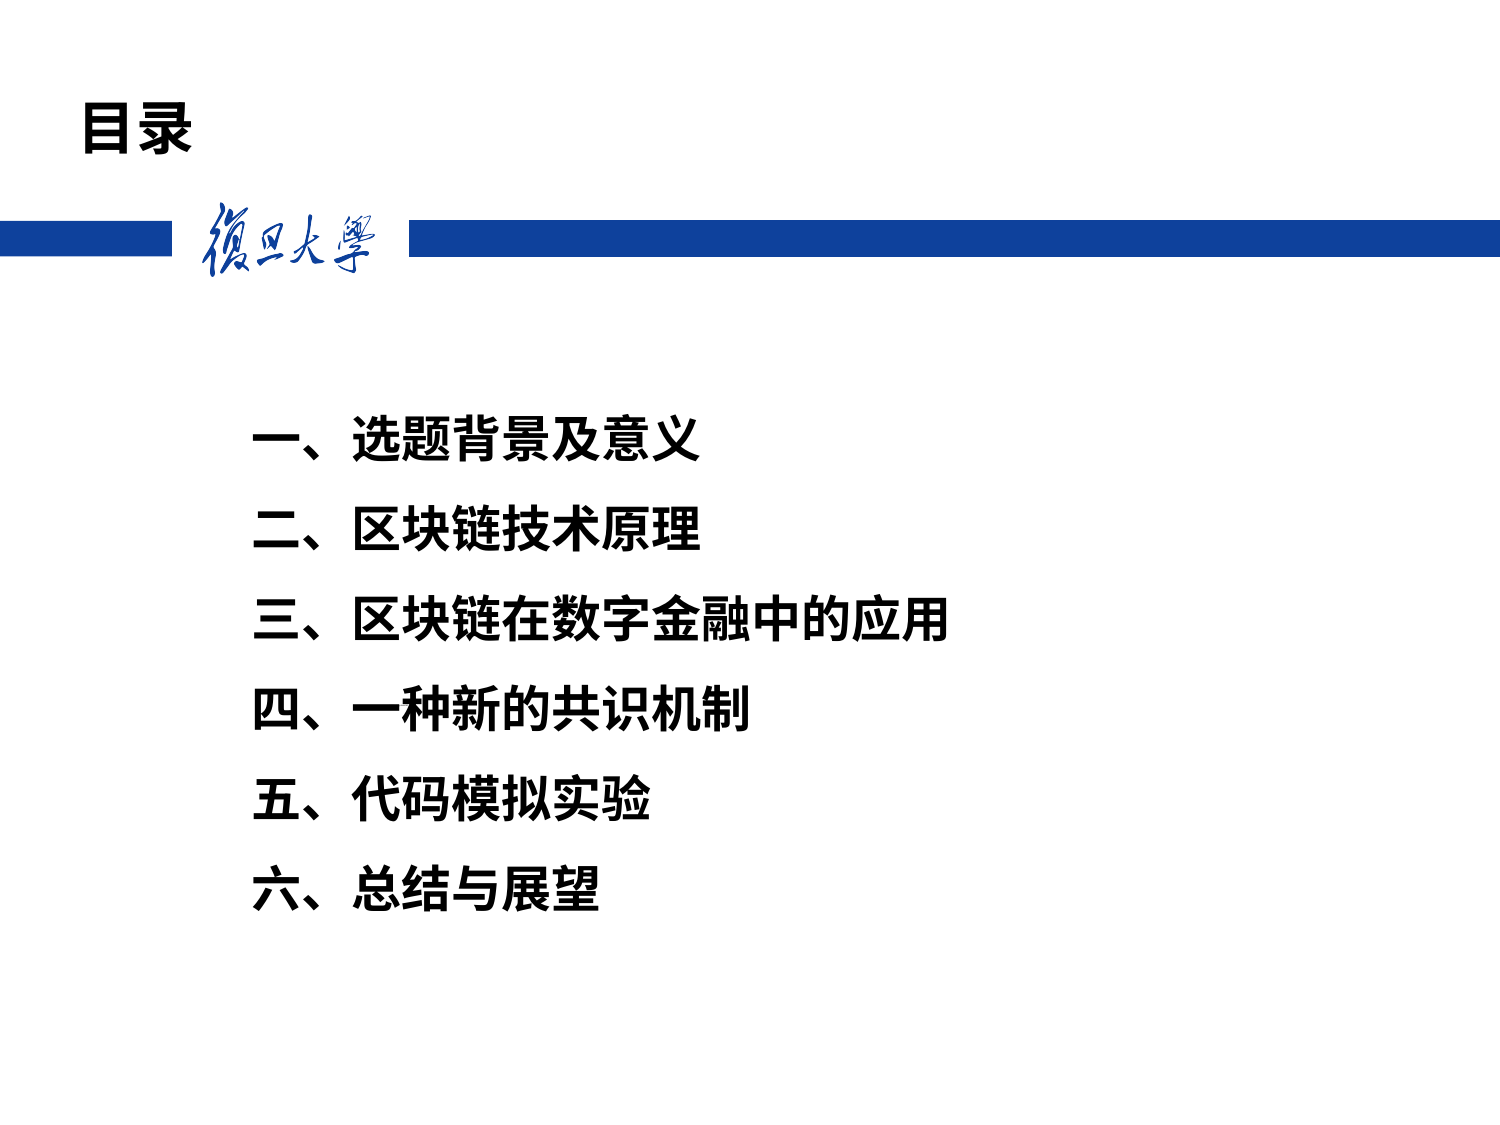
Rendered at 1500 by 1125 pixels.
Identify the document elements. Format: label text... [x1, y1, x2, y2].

text_box 一、选题背景及意义 二、区块链技术原理 三、区块链在数字金融中的应用 四、一种新的共识机制 五、代码模拟实验 六、总结与展望 [236, 370, 1176, 925]
text_box [0, 220, 173, 257]
picture [202, 202, 375, 277]
text_box [409, 220, 1500, 257]
text_box 目录 [63, 84, 739, 169]
